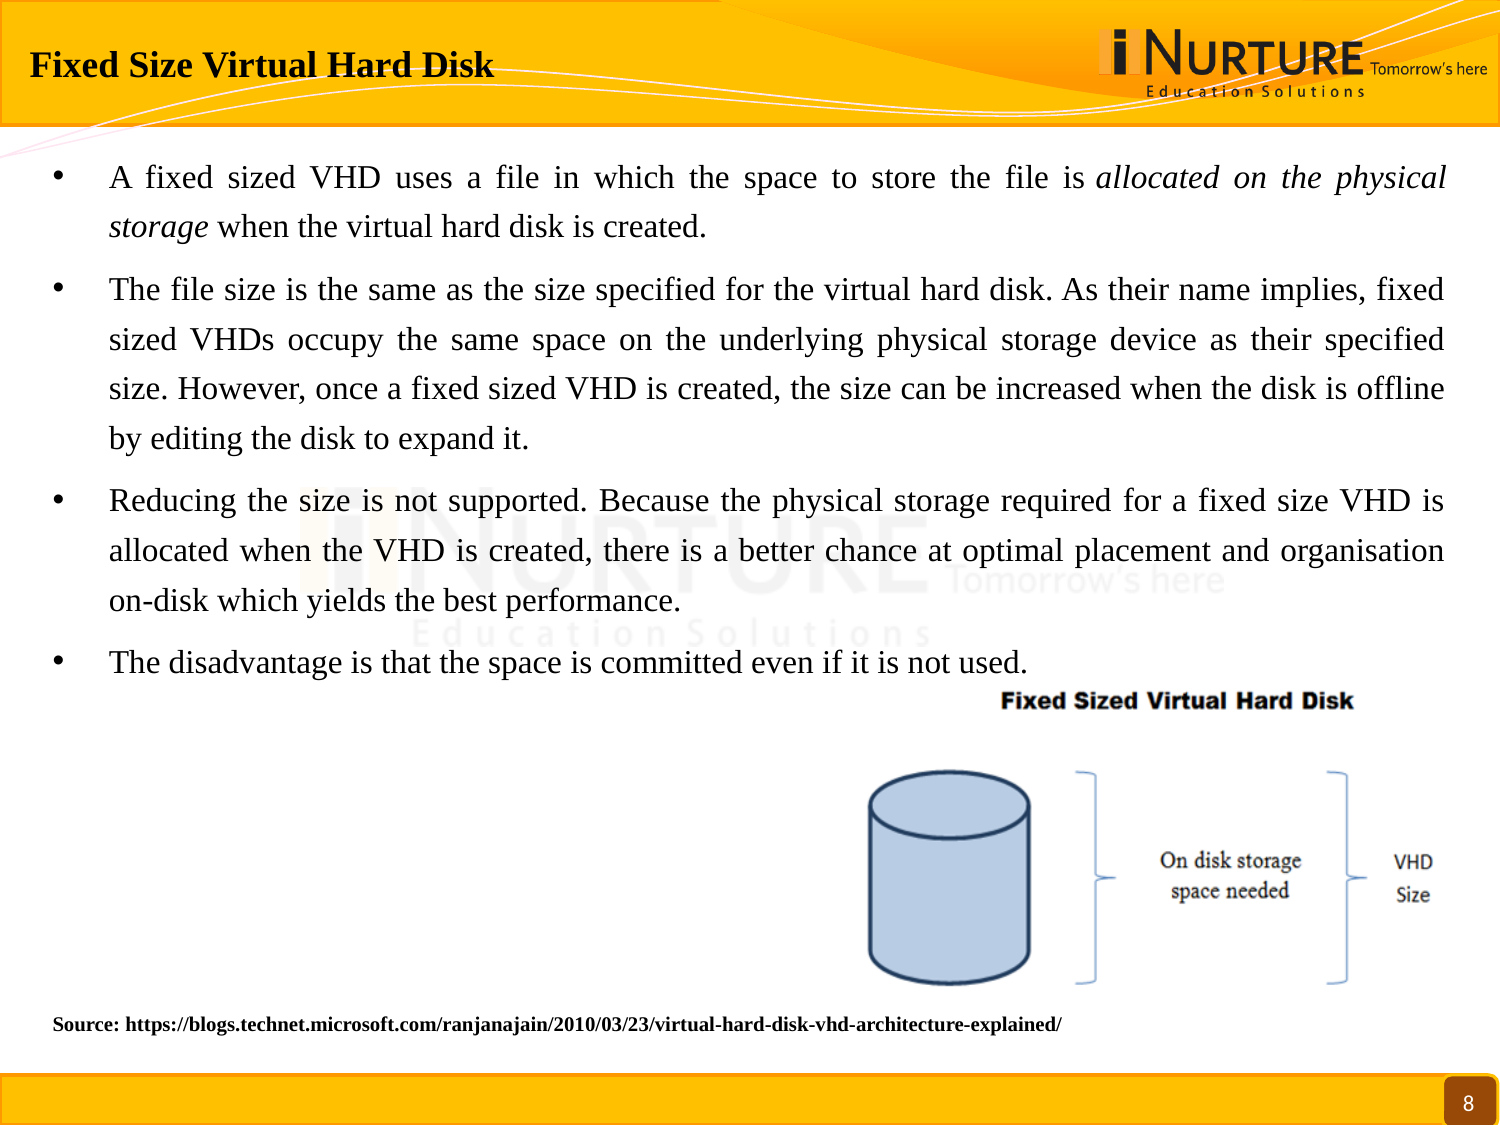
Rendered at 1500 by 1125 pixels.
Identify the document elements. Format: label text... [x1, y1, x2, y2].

title Fixed Size Virtual Hard Disk [14, 0, 1100, 125]
slide_number 8 [1438, 1078, 1499, 1125]
picture [855, 686, 1444, 988]
list A fixed sized VHD uses a file in which the space to store the file is allocated on the physical storage when the virtual hard disk is created. The file size is the same as the size specified for the virtual hard disk. As their name implies, fixed sized VHDs occupy the same space on the underlying physical storage device as their specified size. However, once a fixed sized VHD is created, the size can be increased when the disk is offline by editing the disk to expand it. Reducing the size is not supported. Because the physical storage required for a fixed size VHD is allocated when the VHD is created, there is a better chance at optimal placement and organisation on-disk which yields the best performance. The disadvantage is that the space is committed even if it is not used. Source: https://blogs.technet.microsoft.com/ranjanajain/2010/03/23/virtual-hard-disk-vhd-architecture-explained/ [37, 137, 1463, 1125]
picture [1100, 29, 1487, 97]
